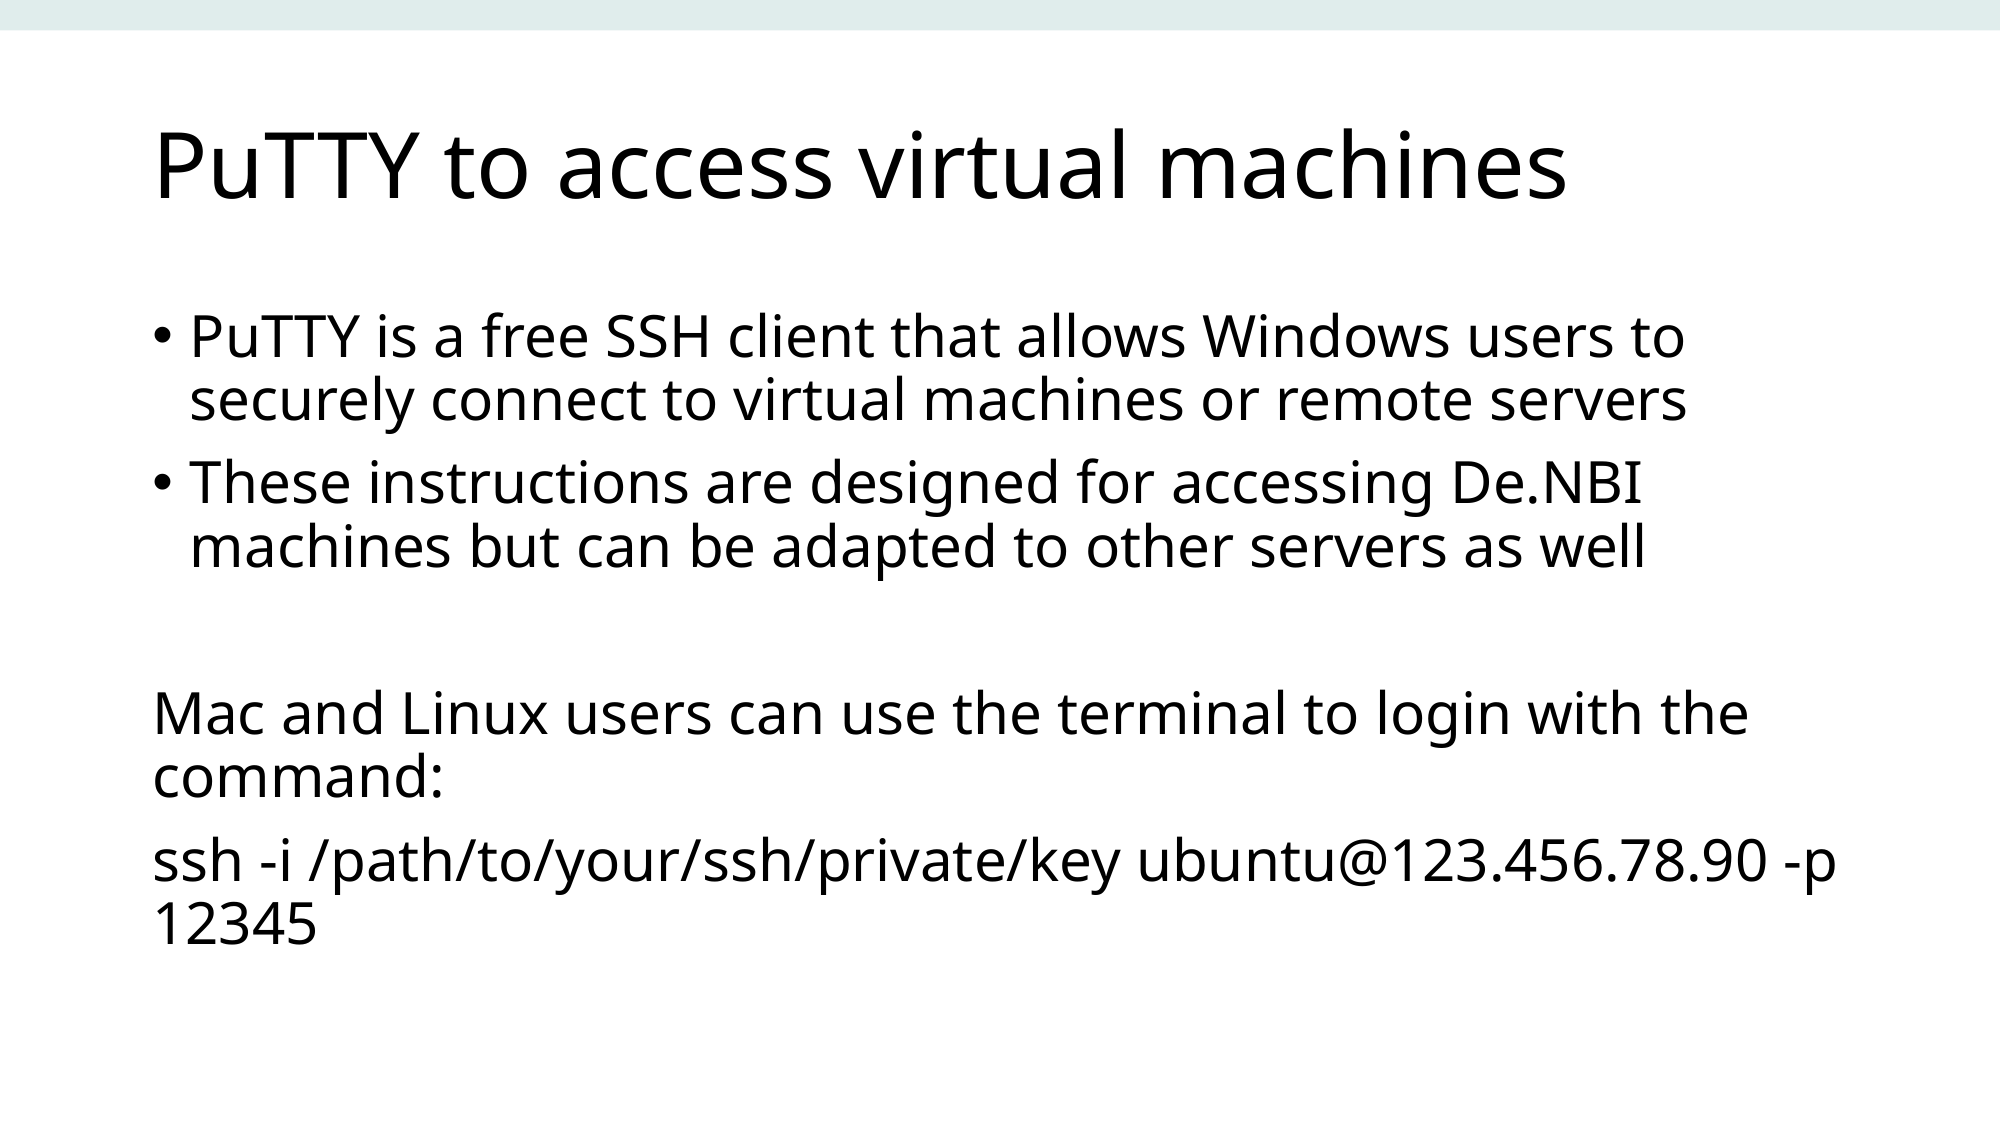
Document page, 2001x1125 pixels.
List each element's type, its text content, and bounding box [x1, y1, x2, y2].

text_box [0, 0, 2000, 32]
list PuTTY is a free SSH client that allows Windows users to securely connect to virtual machines or remote servers These instructions are designed for accessing De.NBI machines but can be adapted to other servers as well Mac and Linux users can use the terminal to login with the command: ssh -i /path/to/your/ssh/private/key ubuntu@123.456.78.90 -p 12345 [137, 299, 1863, 1014]
title PuTTY to access virtual machines [137, 59, 1863, 278]
